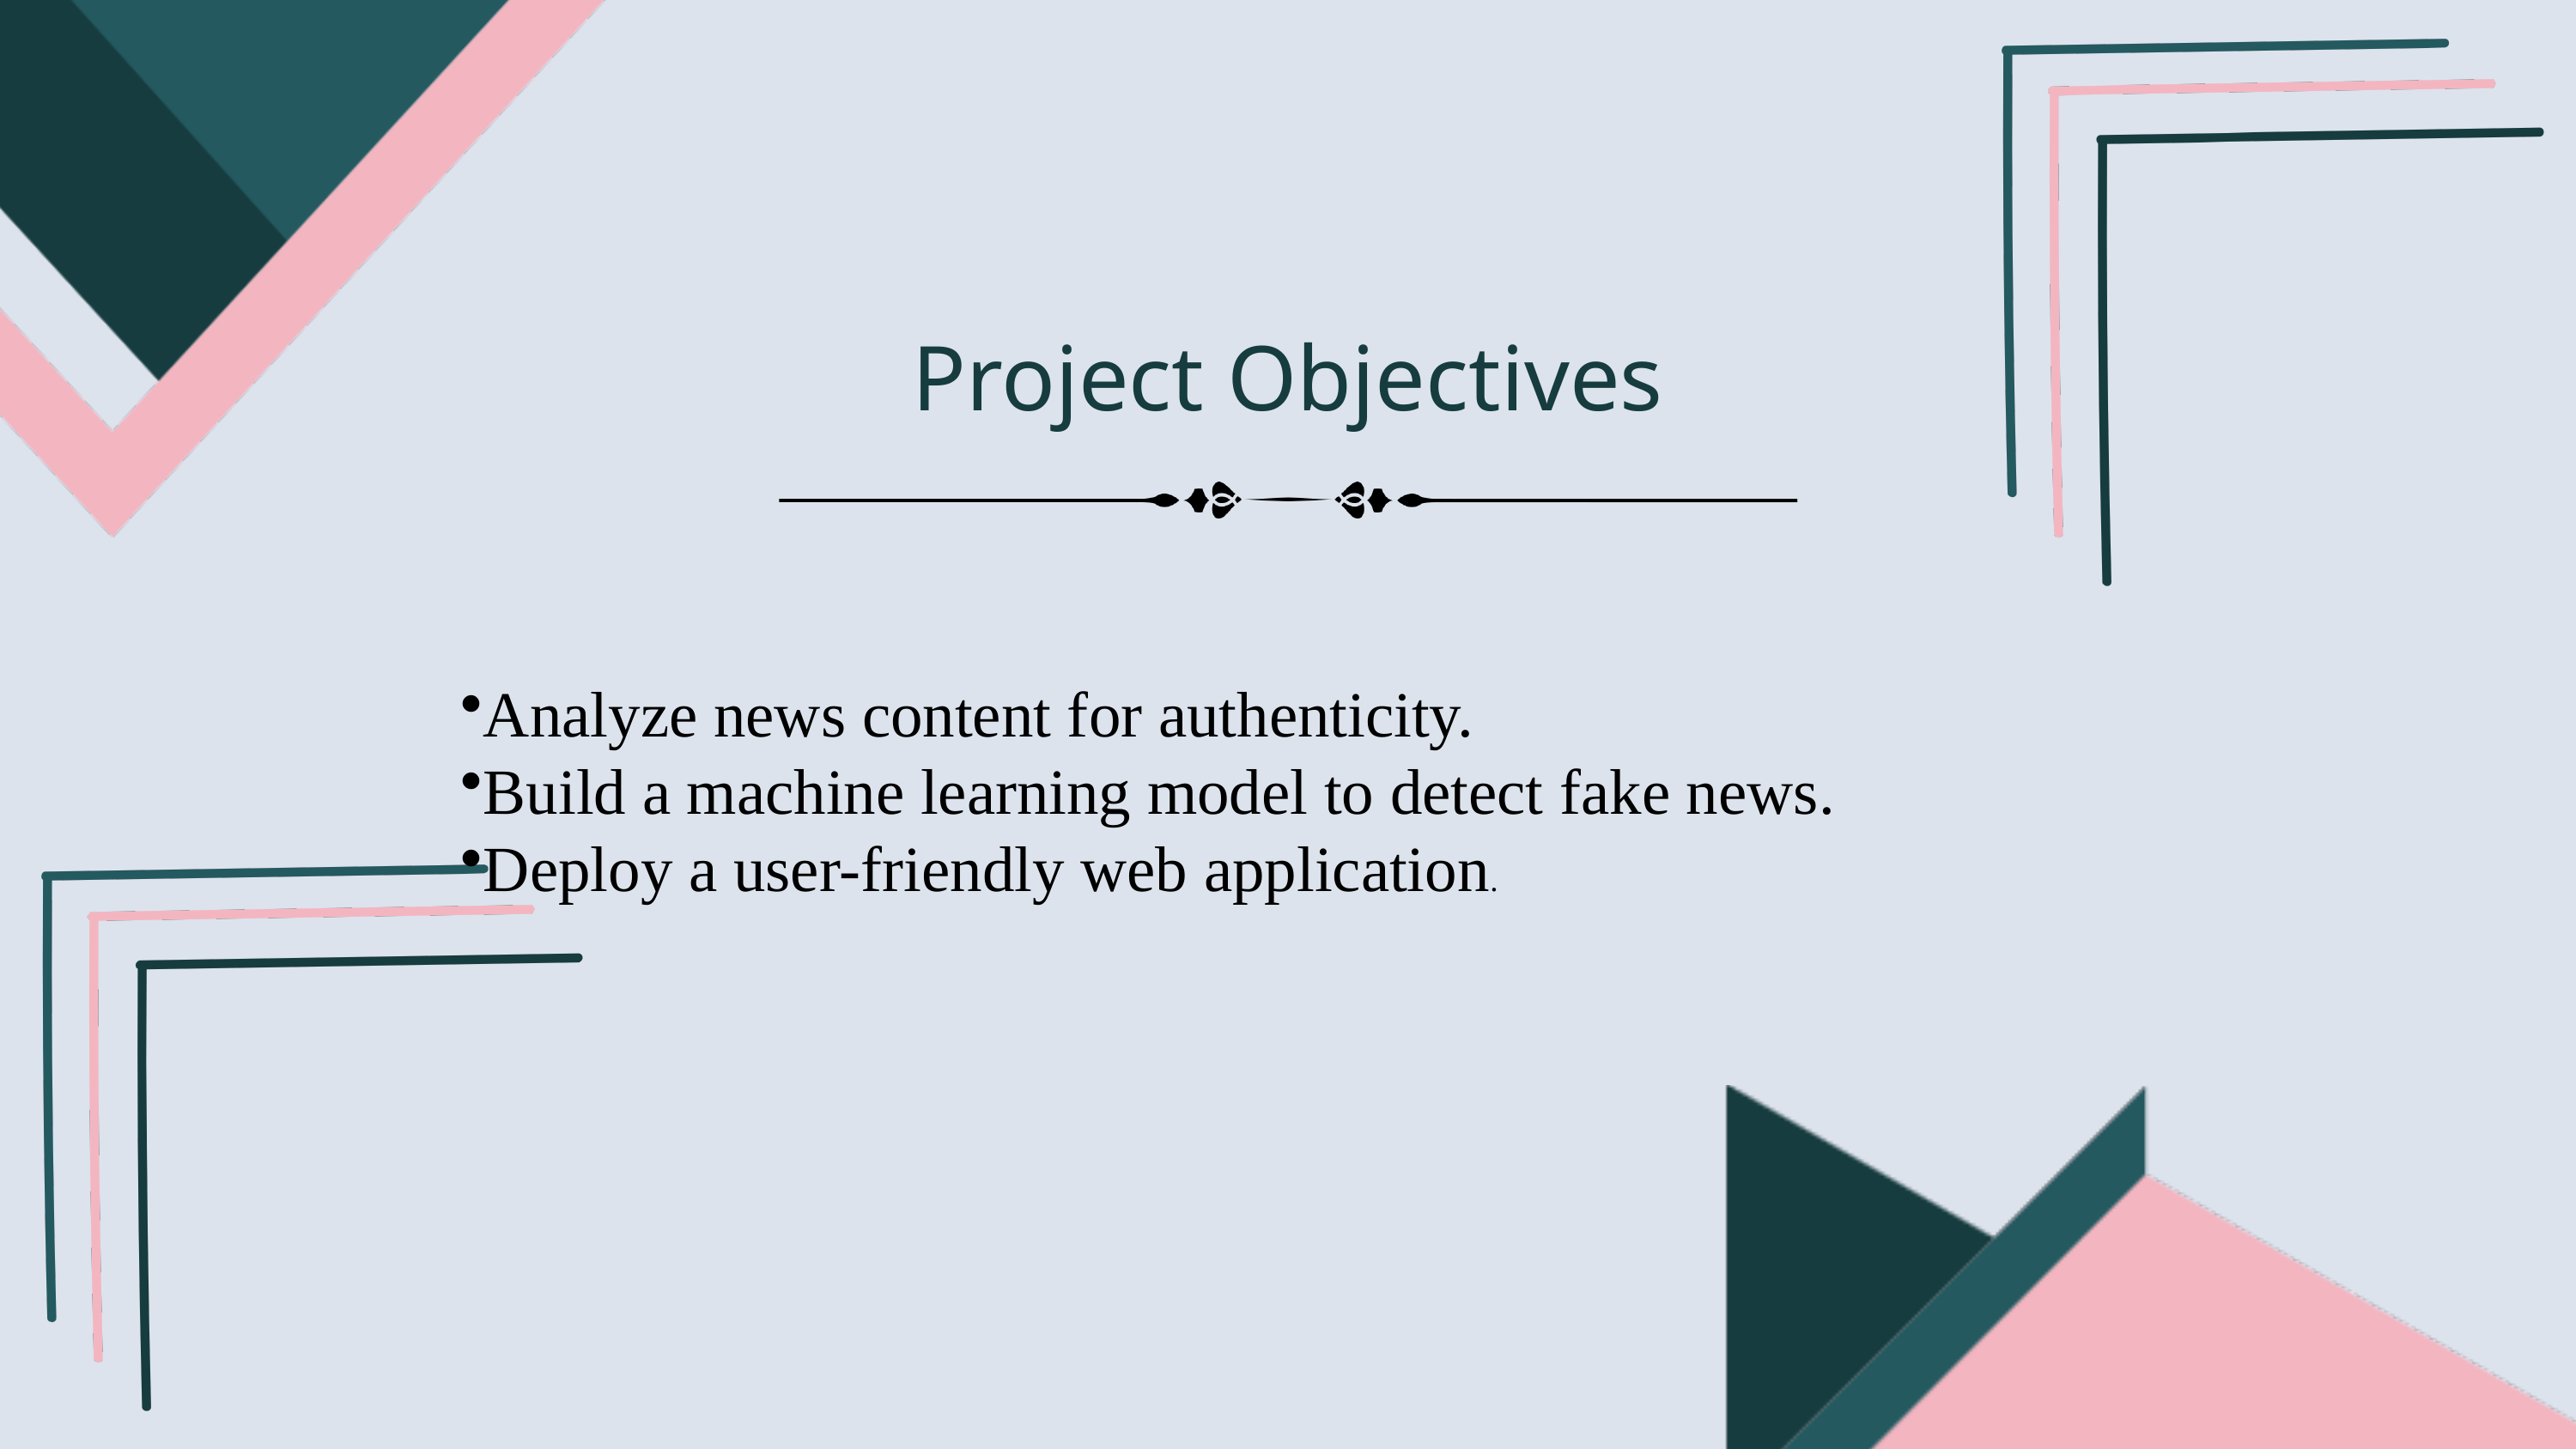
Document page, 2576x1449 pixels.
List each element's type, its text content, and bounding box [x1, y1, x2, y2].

text_box [39, 864, 584, 1413]
text_box [0, 0, 680, 537]
text_box Project Objectives [854, 303, 1722, 429]
text_box [772, 482, 1803, 518]
text_box Analyze news content for authenticity. Build a machine learning model to detect fake news. Deploy a user-friendly web application. [447, 627, 1850, 911]
text_box [1722, 1085, 2576, 1449]
text_box [2000, 38, 2545, 588]
